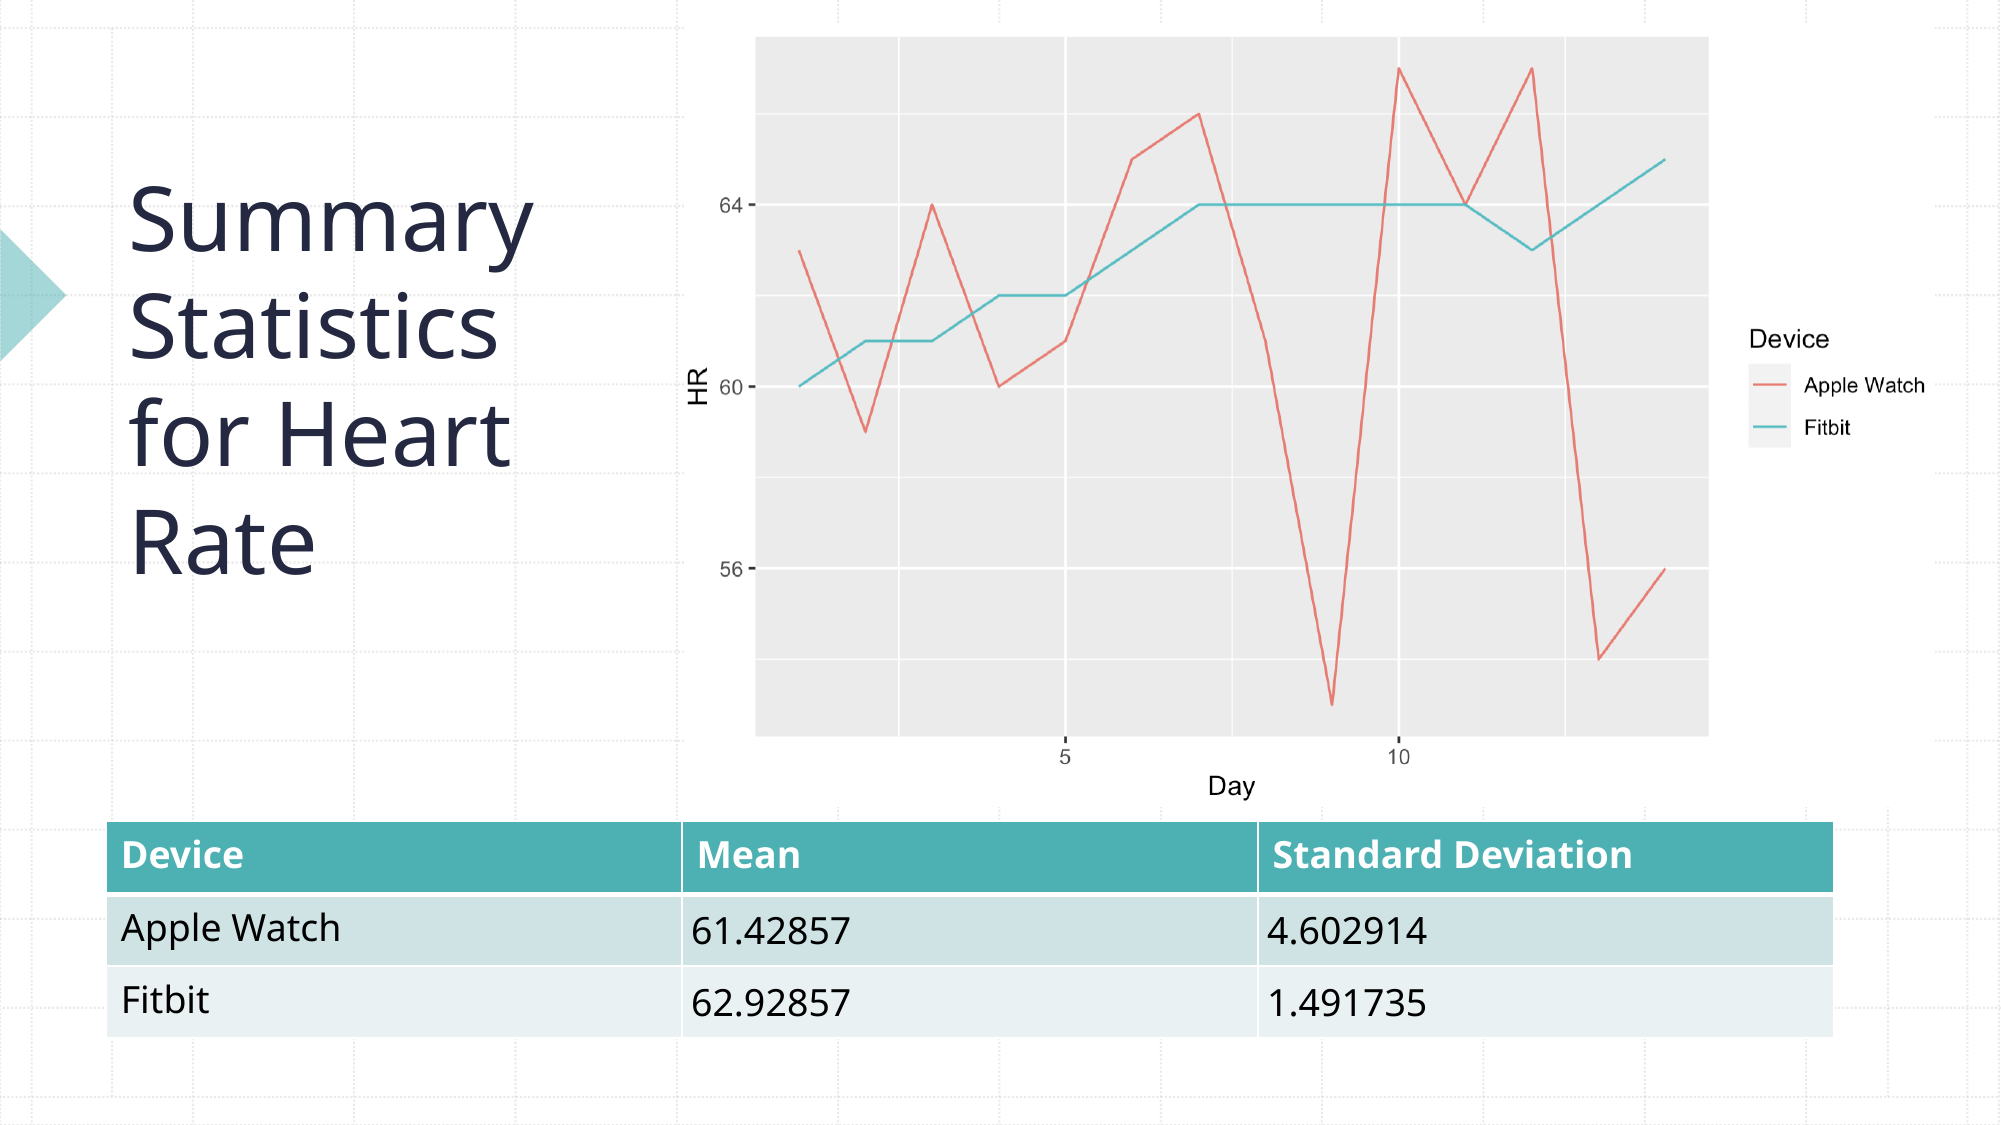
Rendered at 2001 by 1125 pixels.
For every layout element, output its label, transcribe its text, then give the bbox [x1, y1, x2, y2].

table_cell 1.491735 [1259, 967, 1833, 1037]
table_cell Fitbit [107, 967, 681, 1037]
table_cell 61.42857 [683, 897, 1257, 965]
table_cell 4.602914 [1259, 897, 1833, 965]
table_header Device [107, 822, 681, 892]
table_header Standard Deviation [1259, 822, 1833, 892]
table_header Mean [683, 822, 1257, 892]
table_cell Apple Watch [107, 897, 681, 965]
title Summary Statistics for Heart Rate [113, 119, 554, 600]
picture [684, 24, 1935, 807]
table_cell 62.92857 [683, 967, 1257, 1037]
